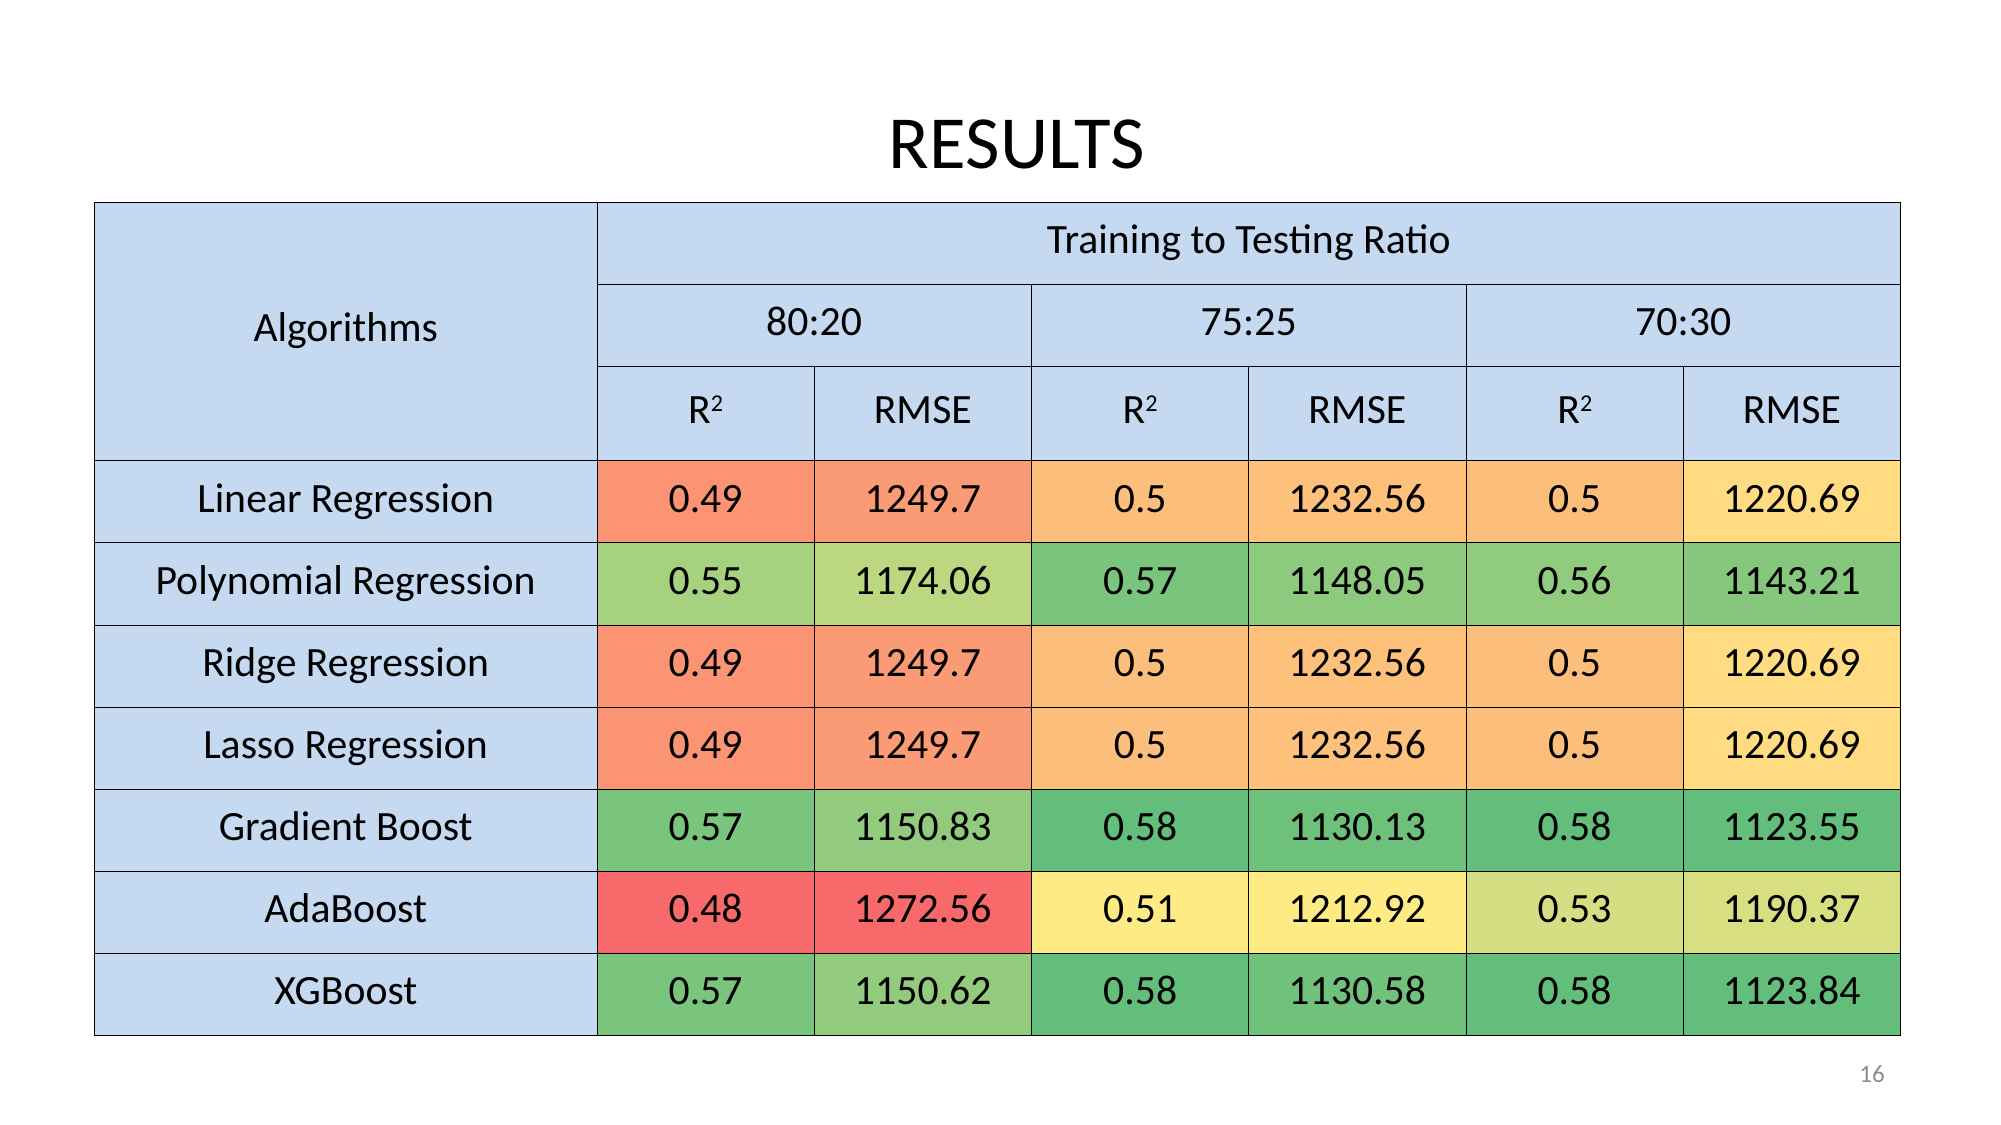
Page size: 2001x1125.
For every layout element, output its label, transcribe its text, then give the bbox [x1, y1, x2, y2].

table_cell 0.55 [598, 543, 814, 625]
table_cell 1130.13 [1249, 790, 1466, 871]
table_cell 0.49 [598, 708, 814, 789]
title RESULTS [99, 45, 1900, 202]
table_cell 1249.7 [815, 626, 1031, 707]
table_cell 0.53 [1467, 872, 1683, 953]
table_cell 1220.69 [1684, 461, 1900, 542]
table_cell 1232.56 [1249, 626, 1466, 707]
table_cell 1123.55 [1684, 790, 1900, 871]
table_cell 0.57 [598, 790, 814, 871]
table_cell RMSE [815, 367, 1031, 460]
table_cell 1143.21 [1684, 543, 1900, 625]
table_cell 0.58 [1467, 790, 1683, 871]
table_cell 1150.83 [815, 790, 1031, 871]
table_cell 1150.62 [815, 954, 1031, 1035]
table_header Algorithms [95, 203, 597, 460]
table_cell 1220.69 [1684, 626, 1900, 707]
table_cell RMSE [1684, 367, 1900, 460]
table_cell 1123.84 [1684, 954, 1900, 1035]
table_cell 0.49 [598, 461, 814, 542]
table_cell 75:25 [1032, 285, 1466, 366]
table_cell 0.5 [1467, 708, 1683, 789]
table_cell 1232.56 [1249, 461, 1466, 542]
table_cell Polynomial Regression [95, 543, 597, 625]
table_cell 0.57 [1032, 543, 1248, 625]
table_cell 1130.58 [1249, 954, 1466, 1035]
table_cell RMSE [1249, 367, 1466, 460]
table_cell 0.56 [1467, 543, 1683, 625]
table_cell 0.58 [1032, 790, 1248, 871]
table_cell 0.51 [1032, 872, 1248, 953]
table_cell Ridge Regression [95, 626, 597, 707]
table_cell Lasso Regression [95, 708, 597, 789]
table_header Training to Testing Ratio [598, 203, 1900, 284]
table_cell 0.5 [1032, 461, 1248, 542]
table_cell XGBoost [95, 954, 597, 1035]
table_cell 0.5 [1032, 626, 1248, 707]
slide_number 16 [1433, 1042, 1900, 1103]
table_cell 1232.56 [1249, 708, 1466, 789]
table_cell 1249.7 [815, 461, 1031, 542]
table_cell 0.48 [598, 872, 814, 953]
table_cell 80:20 [598, 285, 1031, 366]
table_cell 1220.69 [1684, 708, 1900, 789]
table_cell 0.57 [598, 954, 814, 1035]
table_cell 1148.05 [1249, 543, 1466, 625]
table_cell 0.5 [1032, 708, 1248, 789]
table_cell AdaBoost [95, 872, 597, 953]
table_cell R2 [1032, 367, 1248, 460]
table_cell 1190.37 [1684, 872, 1900, 953]
table_cell 0.58 [1032, 954, 1248, 1035]
table_cell R2 [598, 367, 814, 460]
table_cell 1272.56 [815, 872, 1031, 953]
table_cell 0.49 [598, 626, 814, 707]
table_cell 1212.92 [1249, 872, 1466, 953]
table_cell Gradient Boost [95, 790, 597, 871]
table_cell 1249.7 [815, 708, 1031, 789]
table_cell 70:30 [1467, 285, 1900, 366]
table_cell 0.5 [1467, 626, 1683, 707]
table_cell Linear Regression [95, 461, 597, 542]
table_cell 0.5 [1467, 461, 1683, 542]
table_cell 1174.06 [815, 543, 1031, 625]
table_cell R2 [1467, 367, 1683, 460]
table_cell 0.58 [1467, 954, 1683, 1035]
